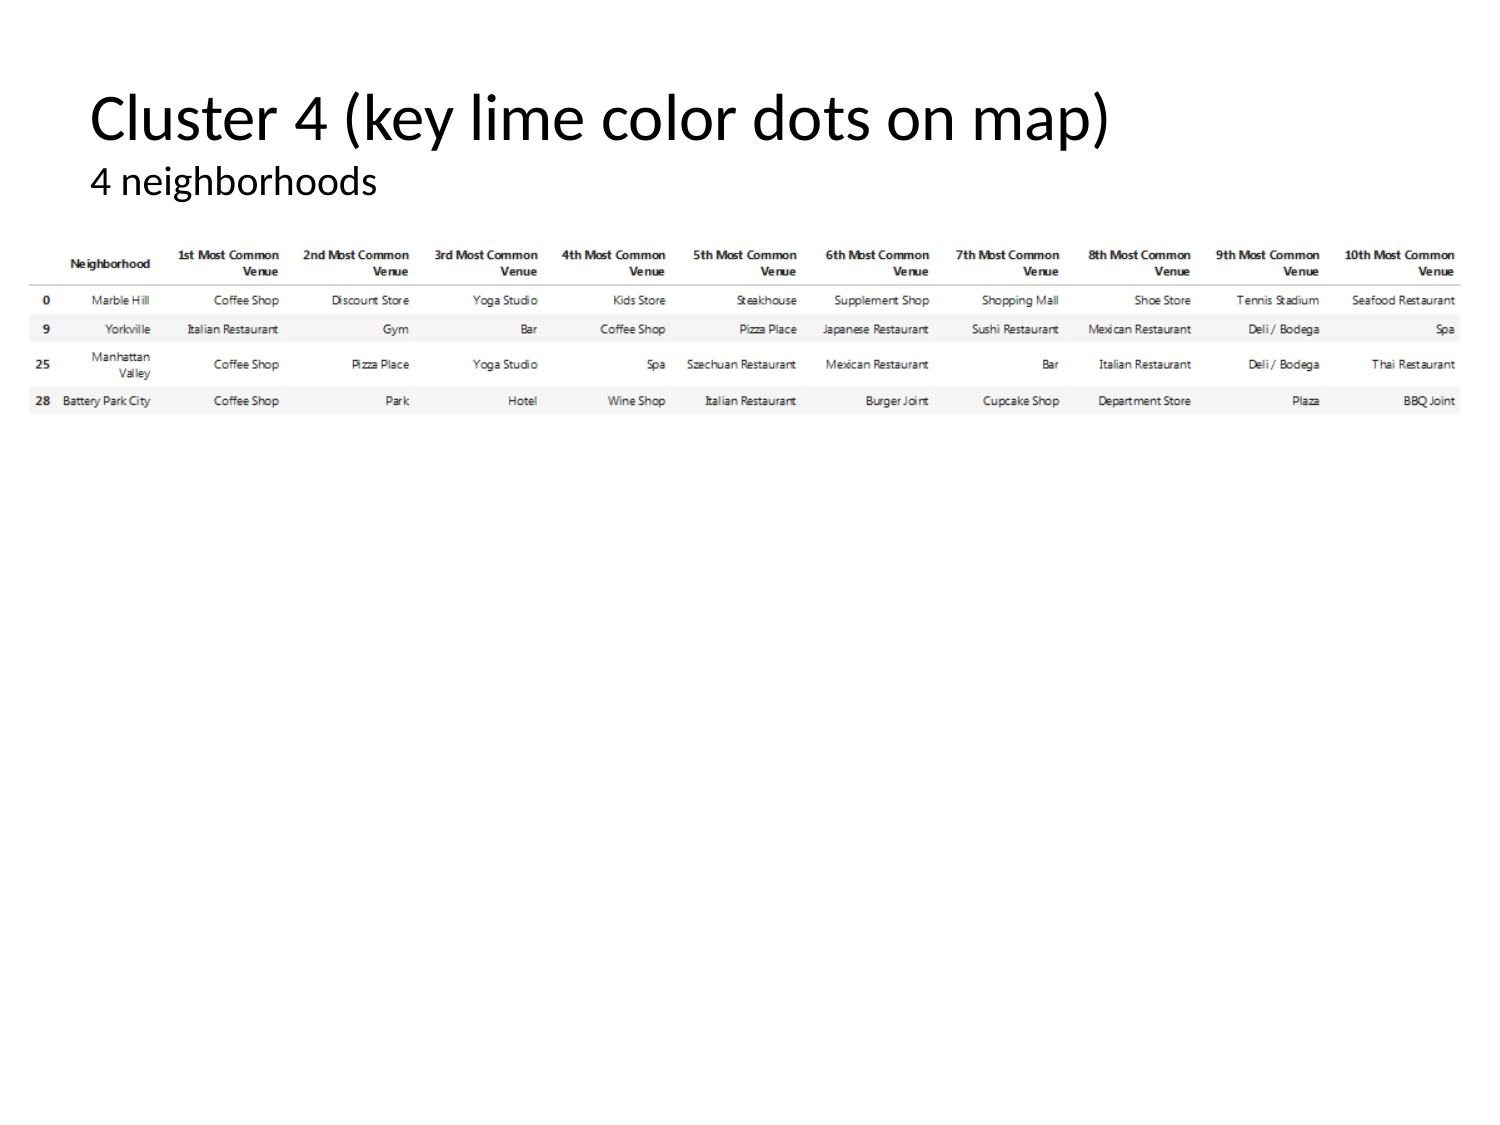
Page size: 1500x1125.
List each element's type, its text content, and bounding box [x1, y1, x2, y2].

title Cluster 4 (key lime color dots on map) 4 neighborhoods [75, 45, 1425, 233]
picture [29, 243, 1481, 419]
